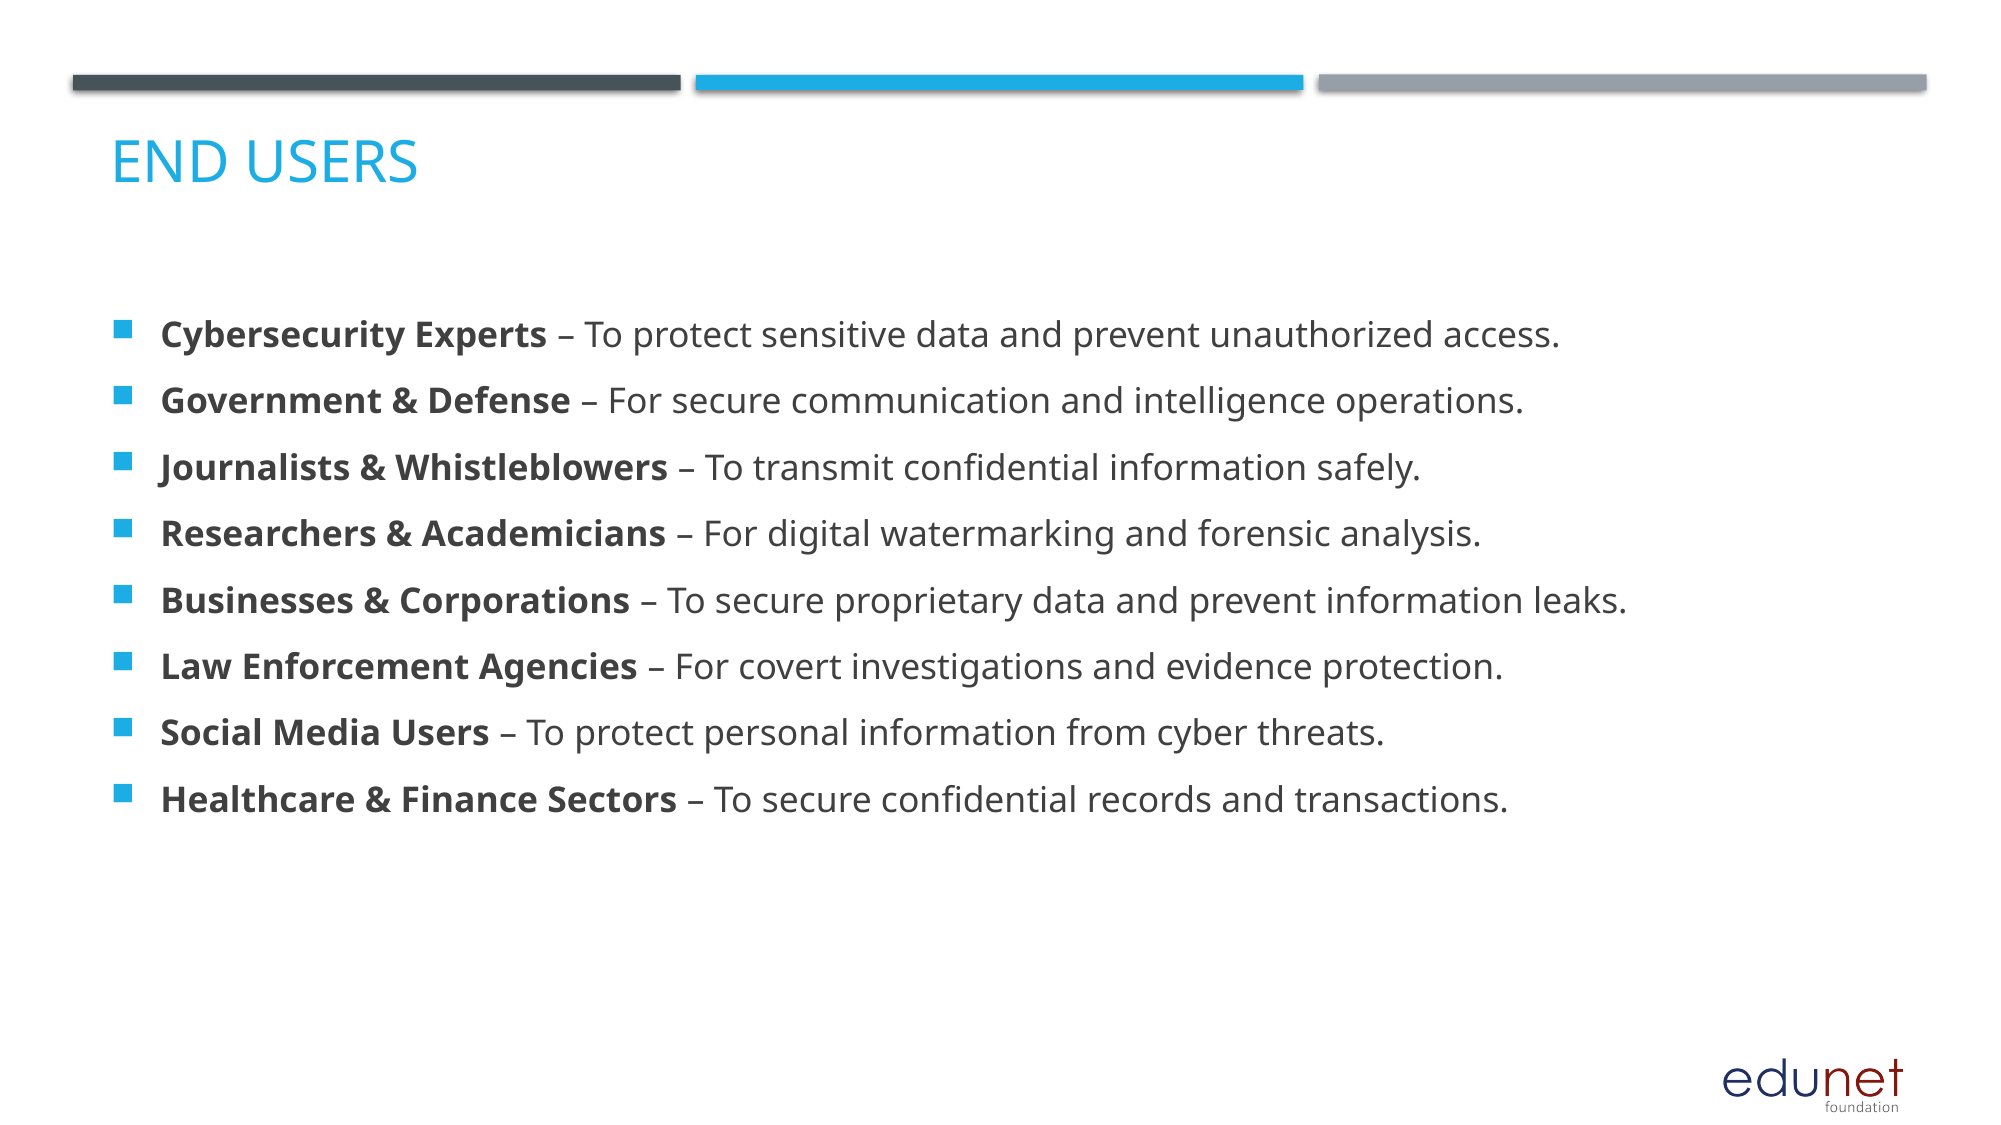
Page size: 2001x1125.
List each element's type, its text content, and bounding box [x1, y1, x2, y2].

list Cybersecurity Experts – To protect sensitive data and prevent unauthorized access. Government & Defense – For secure communication and intelligence operations. Journalists & Whistleblowers – To transmit confidential information safely. Researchers & Academicians – For digital watermarking and forensic analysis. Businesses & Corporations – To secure proprietary data and prevent information leaks. Law Enforcement Agencies – For covert investigations and evidence protection. Social Media Users – To protect personal information from cyber threats. Healthcare & Finance Sectors – To secure confidential records and transactions. [95, 213, 1905, 981]
picture [1719, 1056, 1905, 1116]
title End users [95, 115, 1905, 203]
